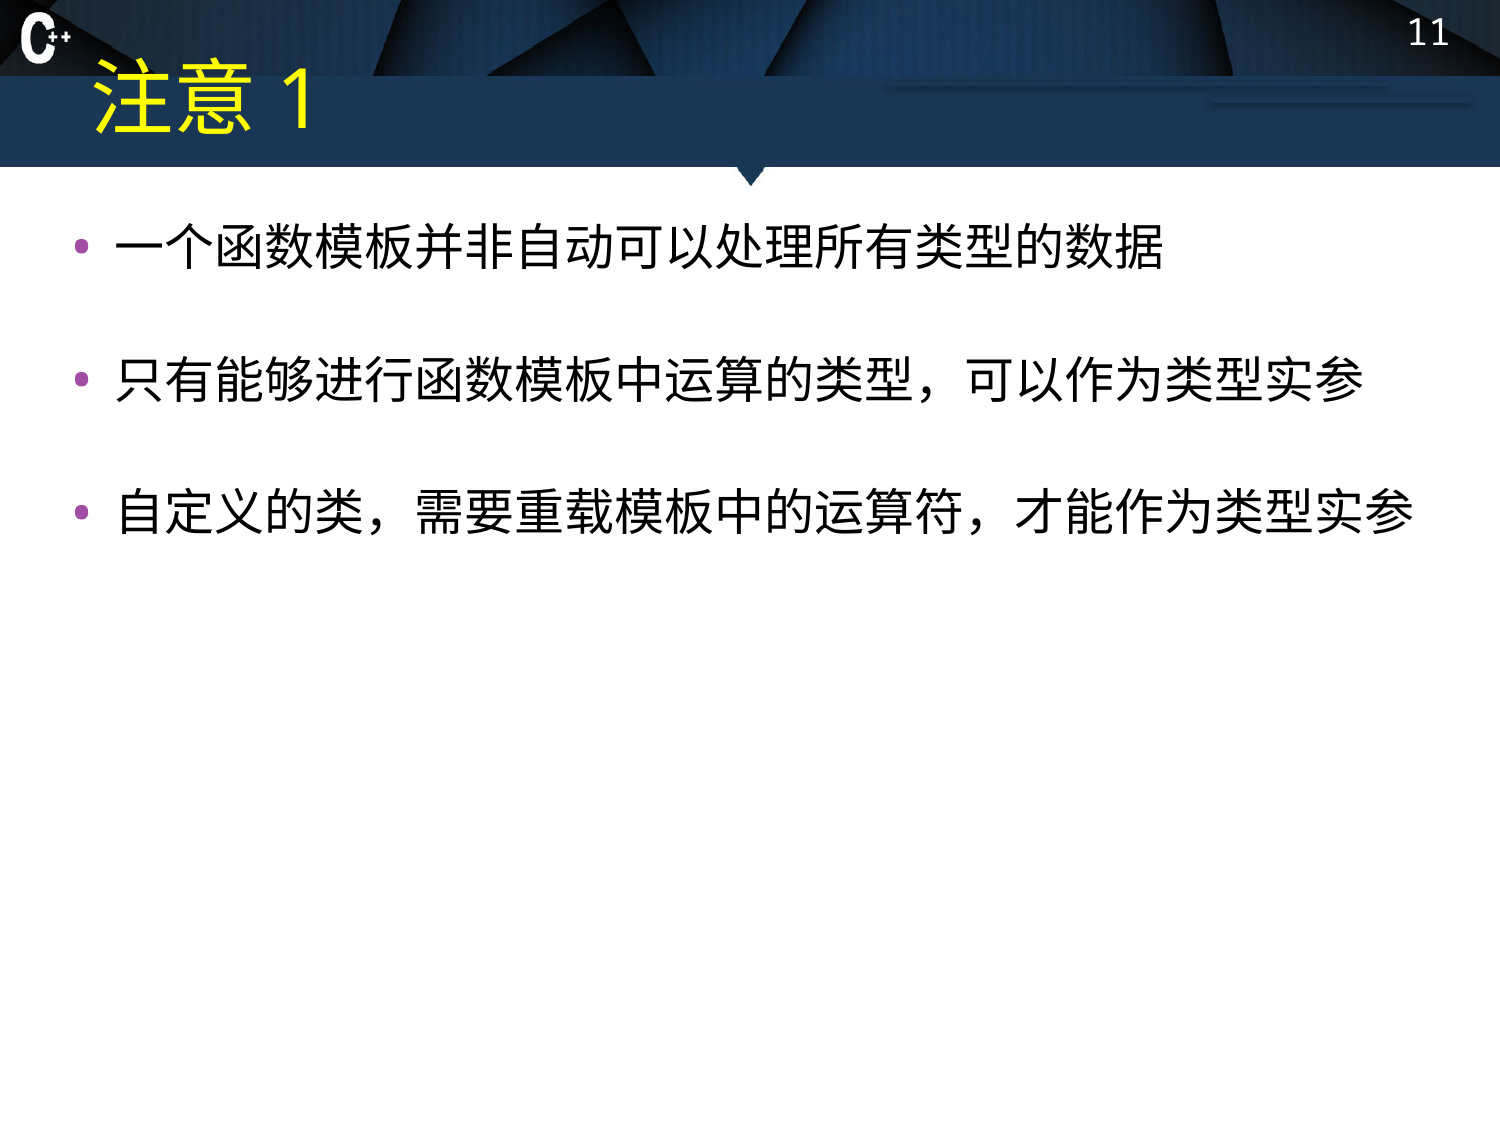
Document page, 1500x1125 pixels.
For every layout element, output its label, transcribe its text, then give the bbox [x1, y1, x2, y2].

slide_number 11 [1340, 0, 1466, 61]
list 一个函数模板并非自动可以处理所有类型的数据 只有能够进行函数模板中运算的类型，可以作为类型实参 自定义的类，需要重载模板中的运算符，才能作为类型实参 [39, 208, 1447, 890]
picture [0, 0, 1500, 1125]
title 注意1 [75, 7, 1426, 183]
